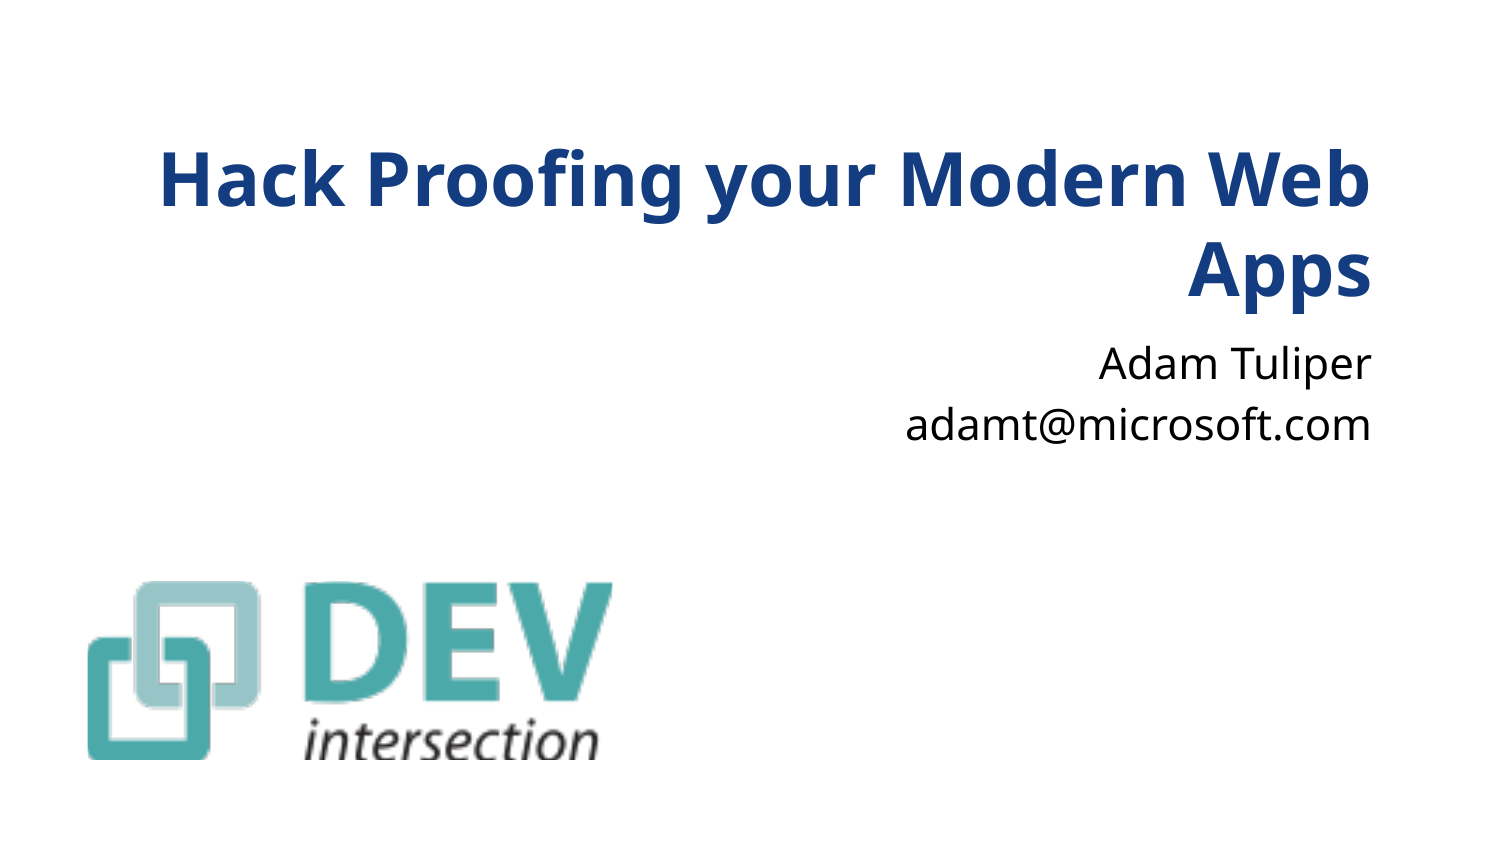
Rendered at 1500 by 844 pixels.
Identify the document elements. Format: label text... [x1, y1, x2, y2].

title Hack Proofing your Modern Web Apps [112, 65, 1388, 319]
subtitle Adam Tuliper adamt@microsoft.com [337, 327, 1388, 488]
